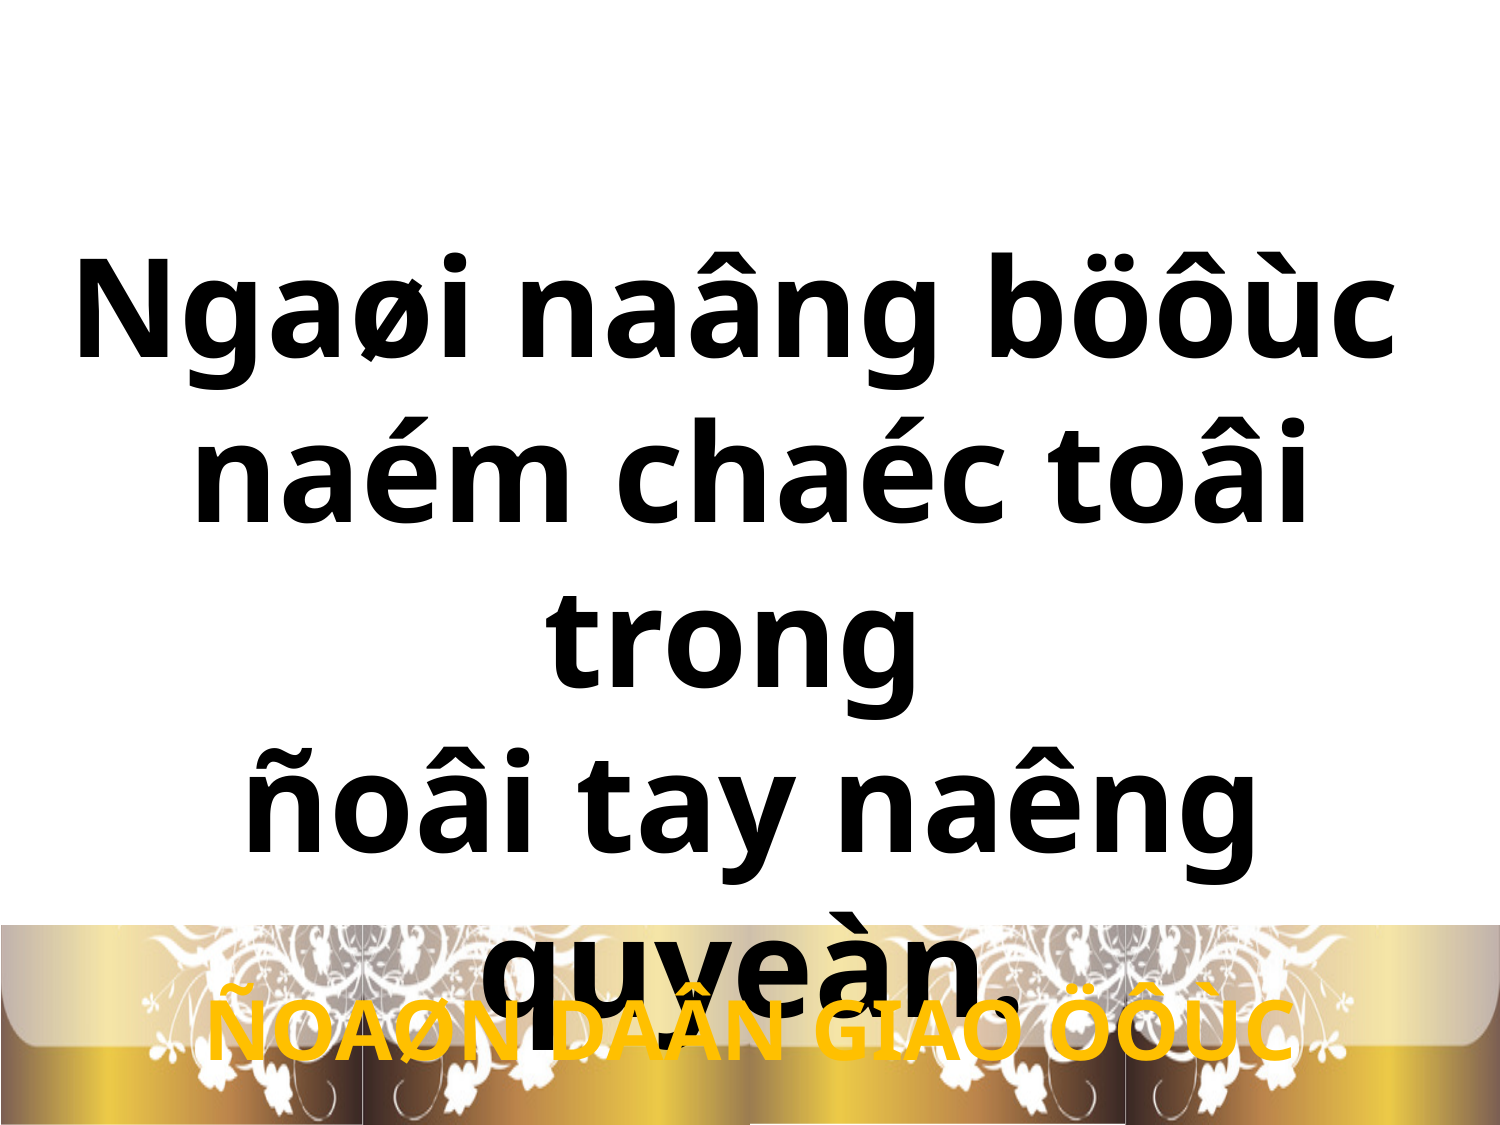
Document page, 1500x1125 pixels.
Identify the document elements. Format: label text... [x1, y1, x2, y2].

text_box ÑOAØN DAÂN GIAO ÖÔÙC [0, 970, 1500, 1085]
text_box Ngaøi naâng böôùc naém chaéc toâi trong ñoâi tay naêng quyeàn. [2, 212, 1500, 970]
picture [1, 1085, 1500, 1125]
